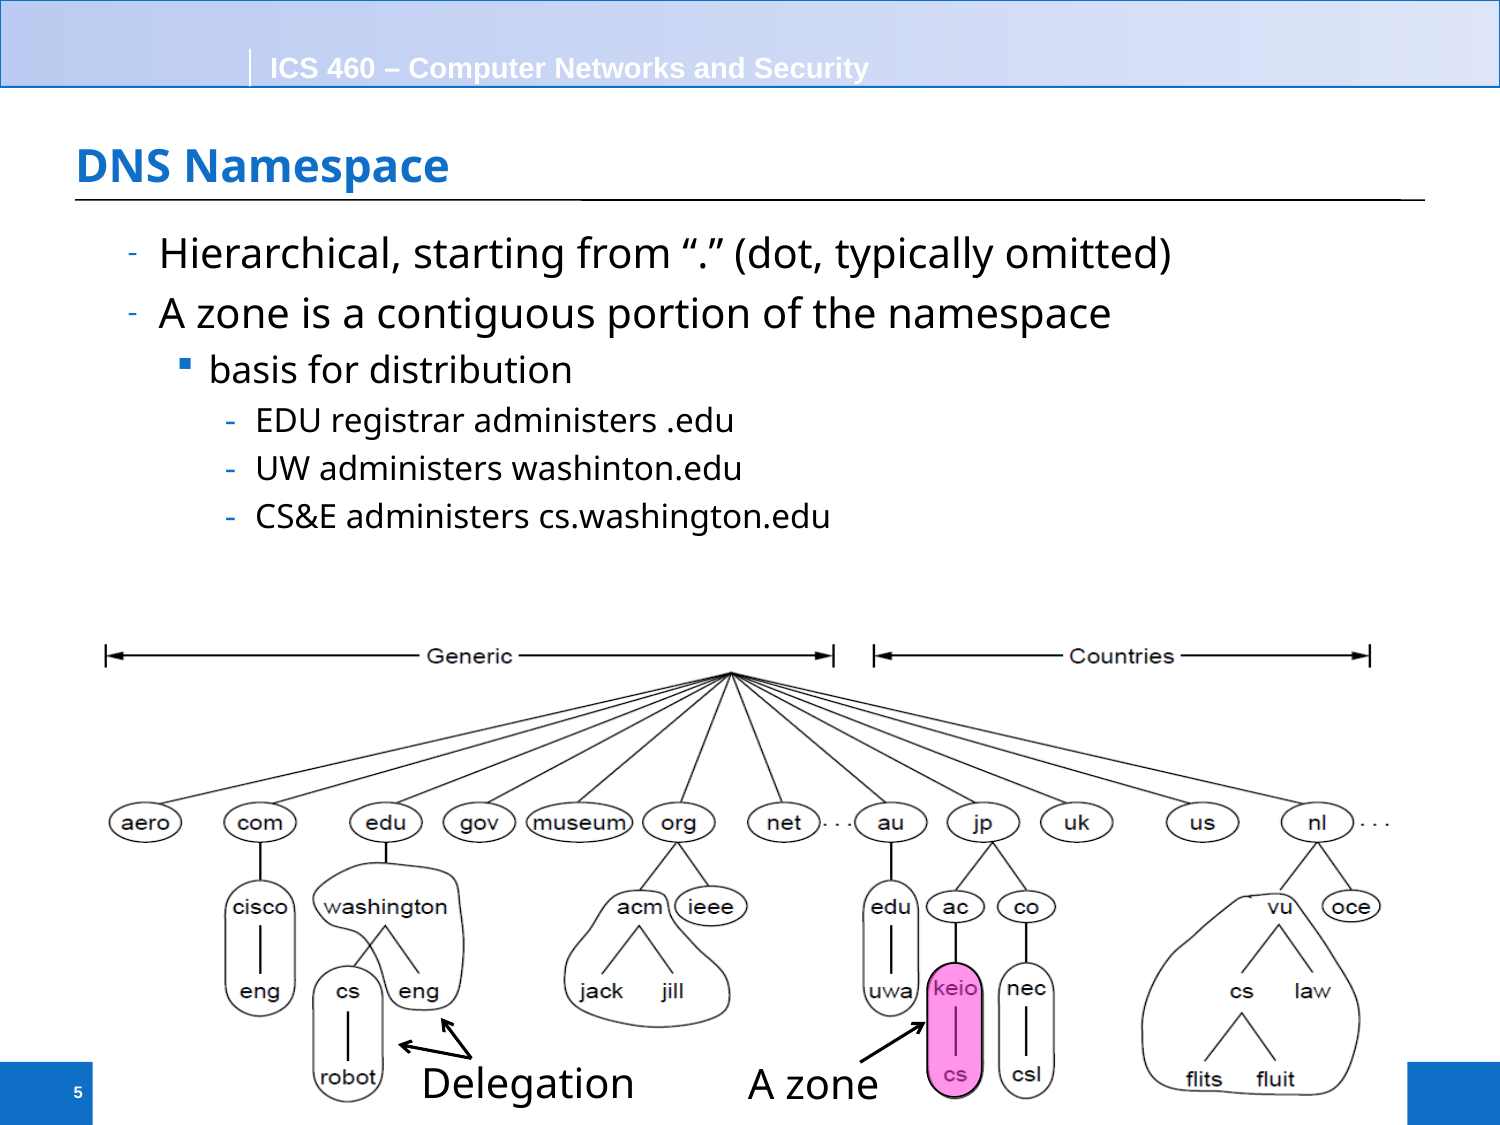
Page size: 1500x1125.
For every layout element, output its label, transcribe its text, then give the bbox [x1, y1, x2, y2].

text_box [92, 643, 1408, 1125]
slide_number 5 [49, 1070, 87, 1125]
list Hierarchical, starting from “.” (dot, typically omitted) A zone is a contiguous portion of the namespace basis for distribution EDU registrar administers .edu UW administers washinton.edu CS&E administers cs.washington.edu [73, 215, 1500, 1027]
title DNS Namespace [74, 90, 1426, 200]
